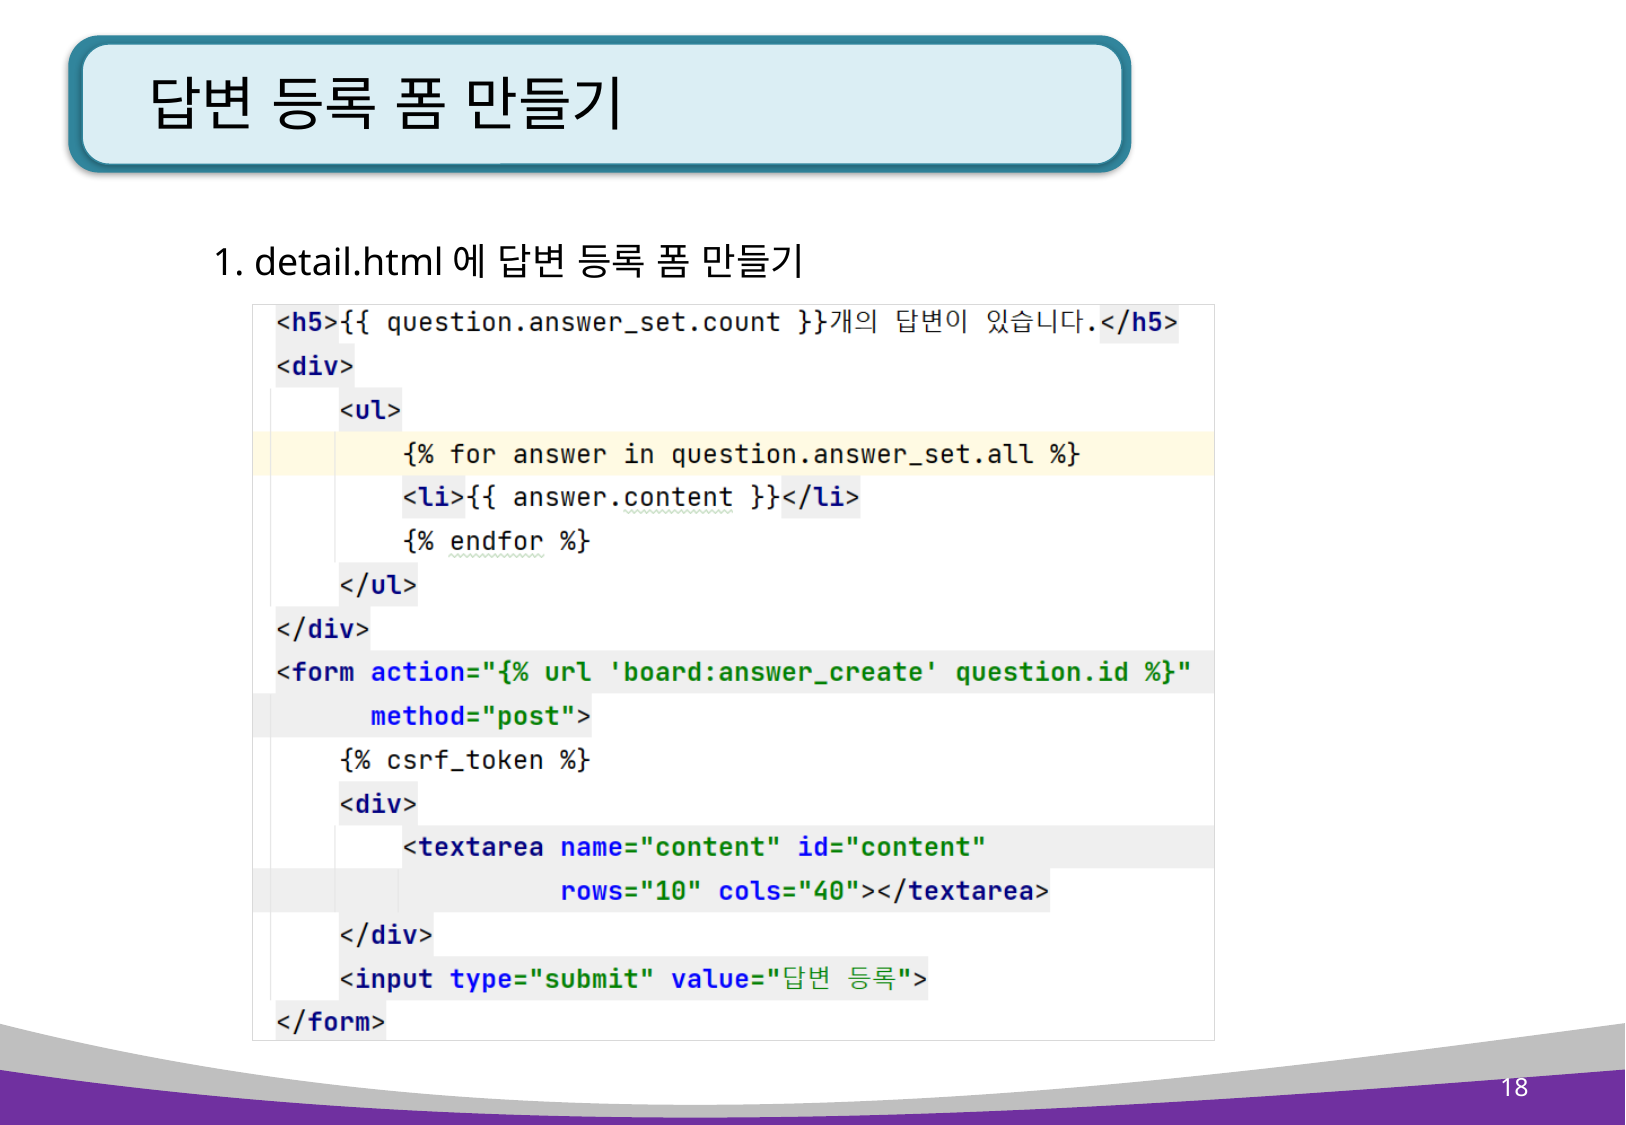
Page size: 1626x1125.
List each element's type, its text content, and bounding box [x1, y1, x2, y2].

title 답변 등록 폼 만들기 [103, 32, 1121, 173]
picture [252, 304, 1215, 1041]
text_box 1. detail.html에 답변 등록 폼 만들기 [198, 208, 966, 291]
slide_number 18 [1452, 1058, 1544, 1119]
